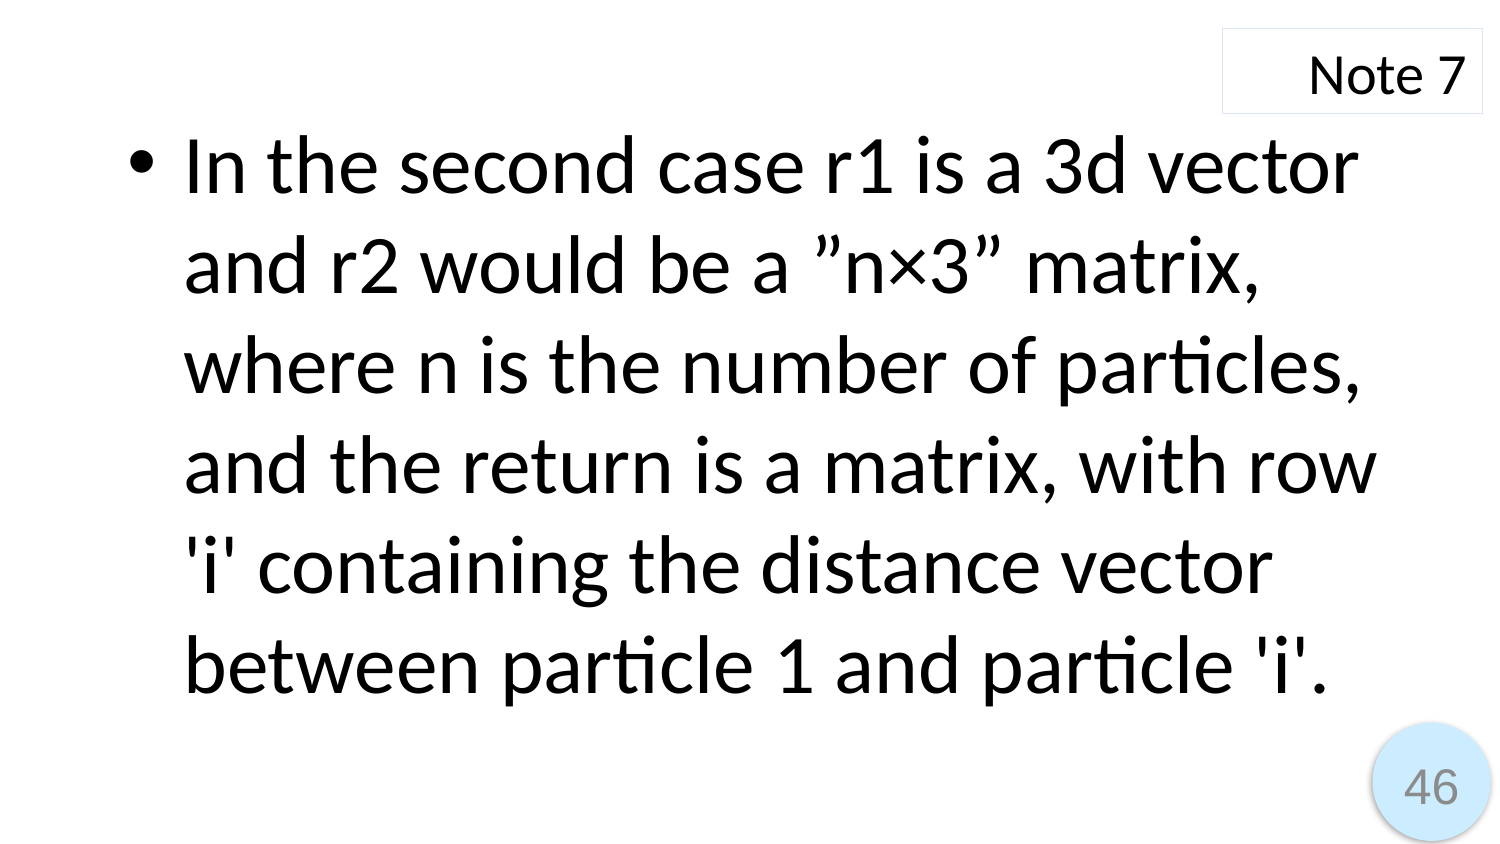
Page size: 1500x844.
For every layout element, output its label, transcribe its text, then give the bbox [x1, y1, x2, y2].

slide_number 46 [1372, 762, 1491, 807]
list In the second case r1 is a 3d vector and r2 would be a ”n×3” matrix, where n is the number of particles, and the return is a matrix, with row 'i' containing the distance vector between particle 1 and particle 'i'. [112, 102, 1424, 775]
text_box Note 7 [1222, 28, 1483, 114]
